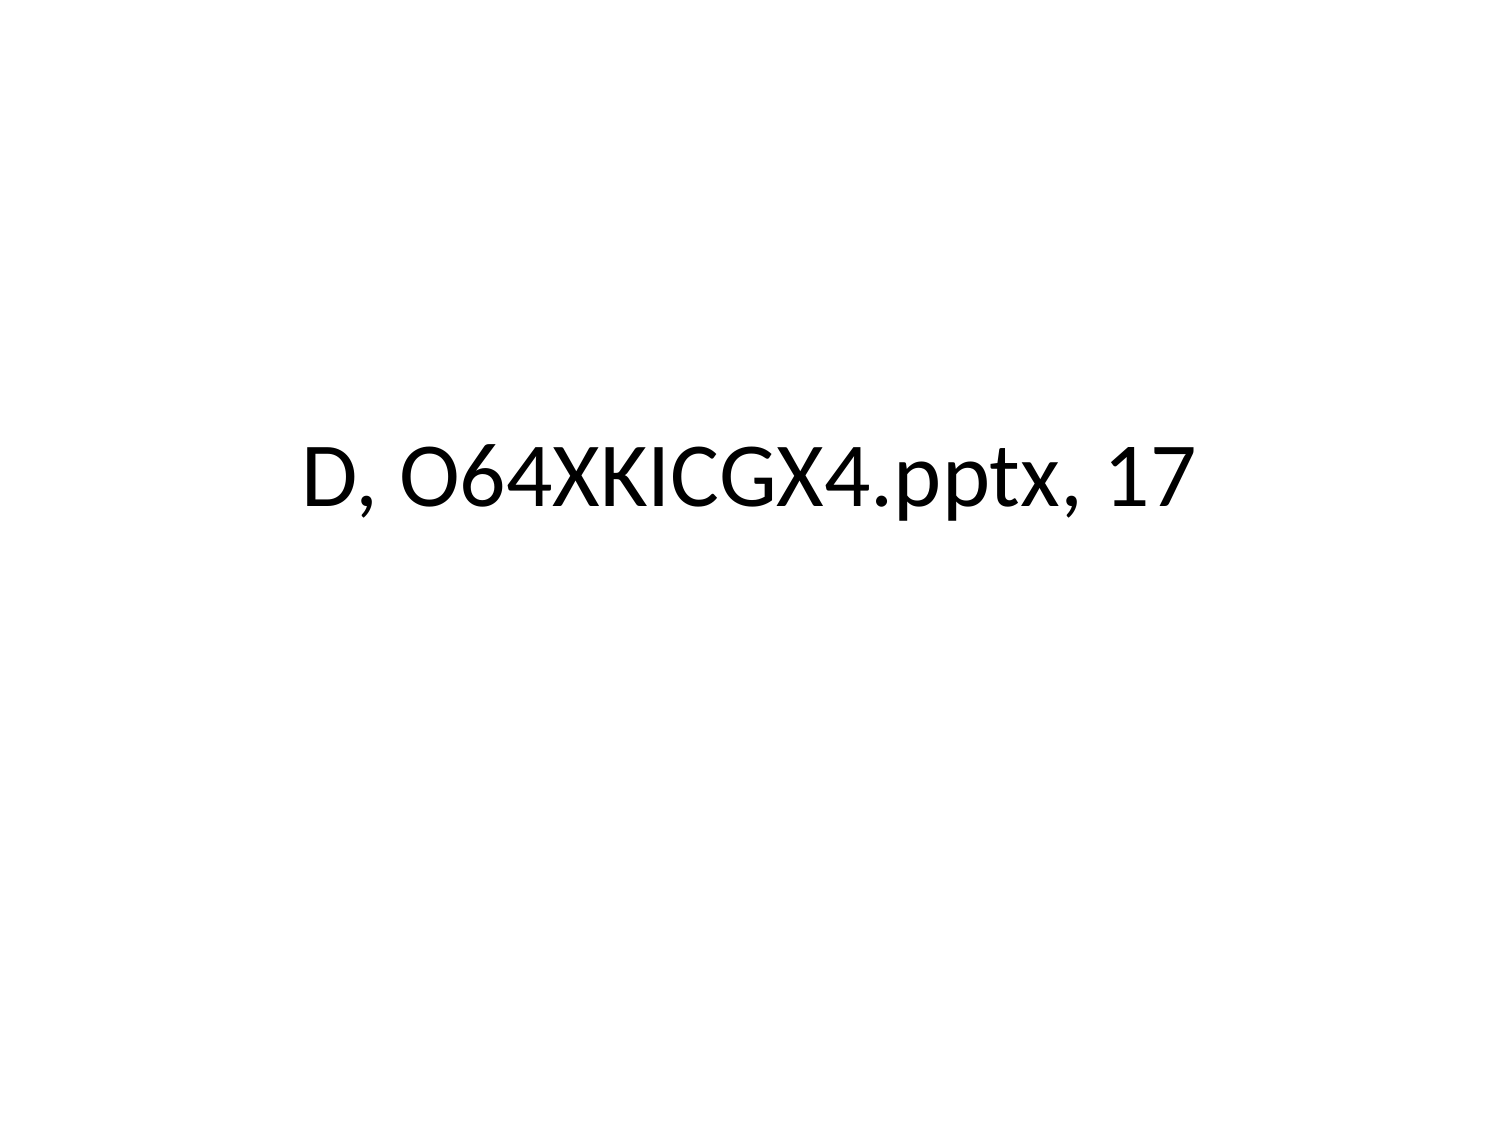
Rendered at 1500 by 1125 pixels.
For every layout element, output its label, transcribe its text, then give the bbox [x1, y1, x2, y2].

title D, O64XKICGX4.pptx, 17 [112, 349, 1388, 591]
